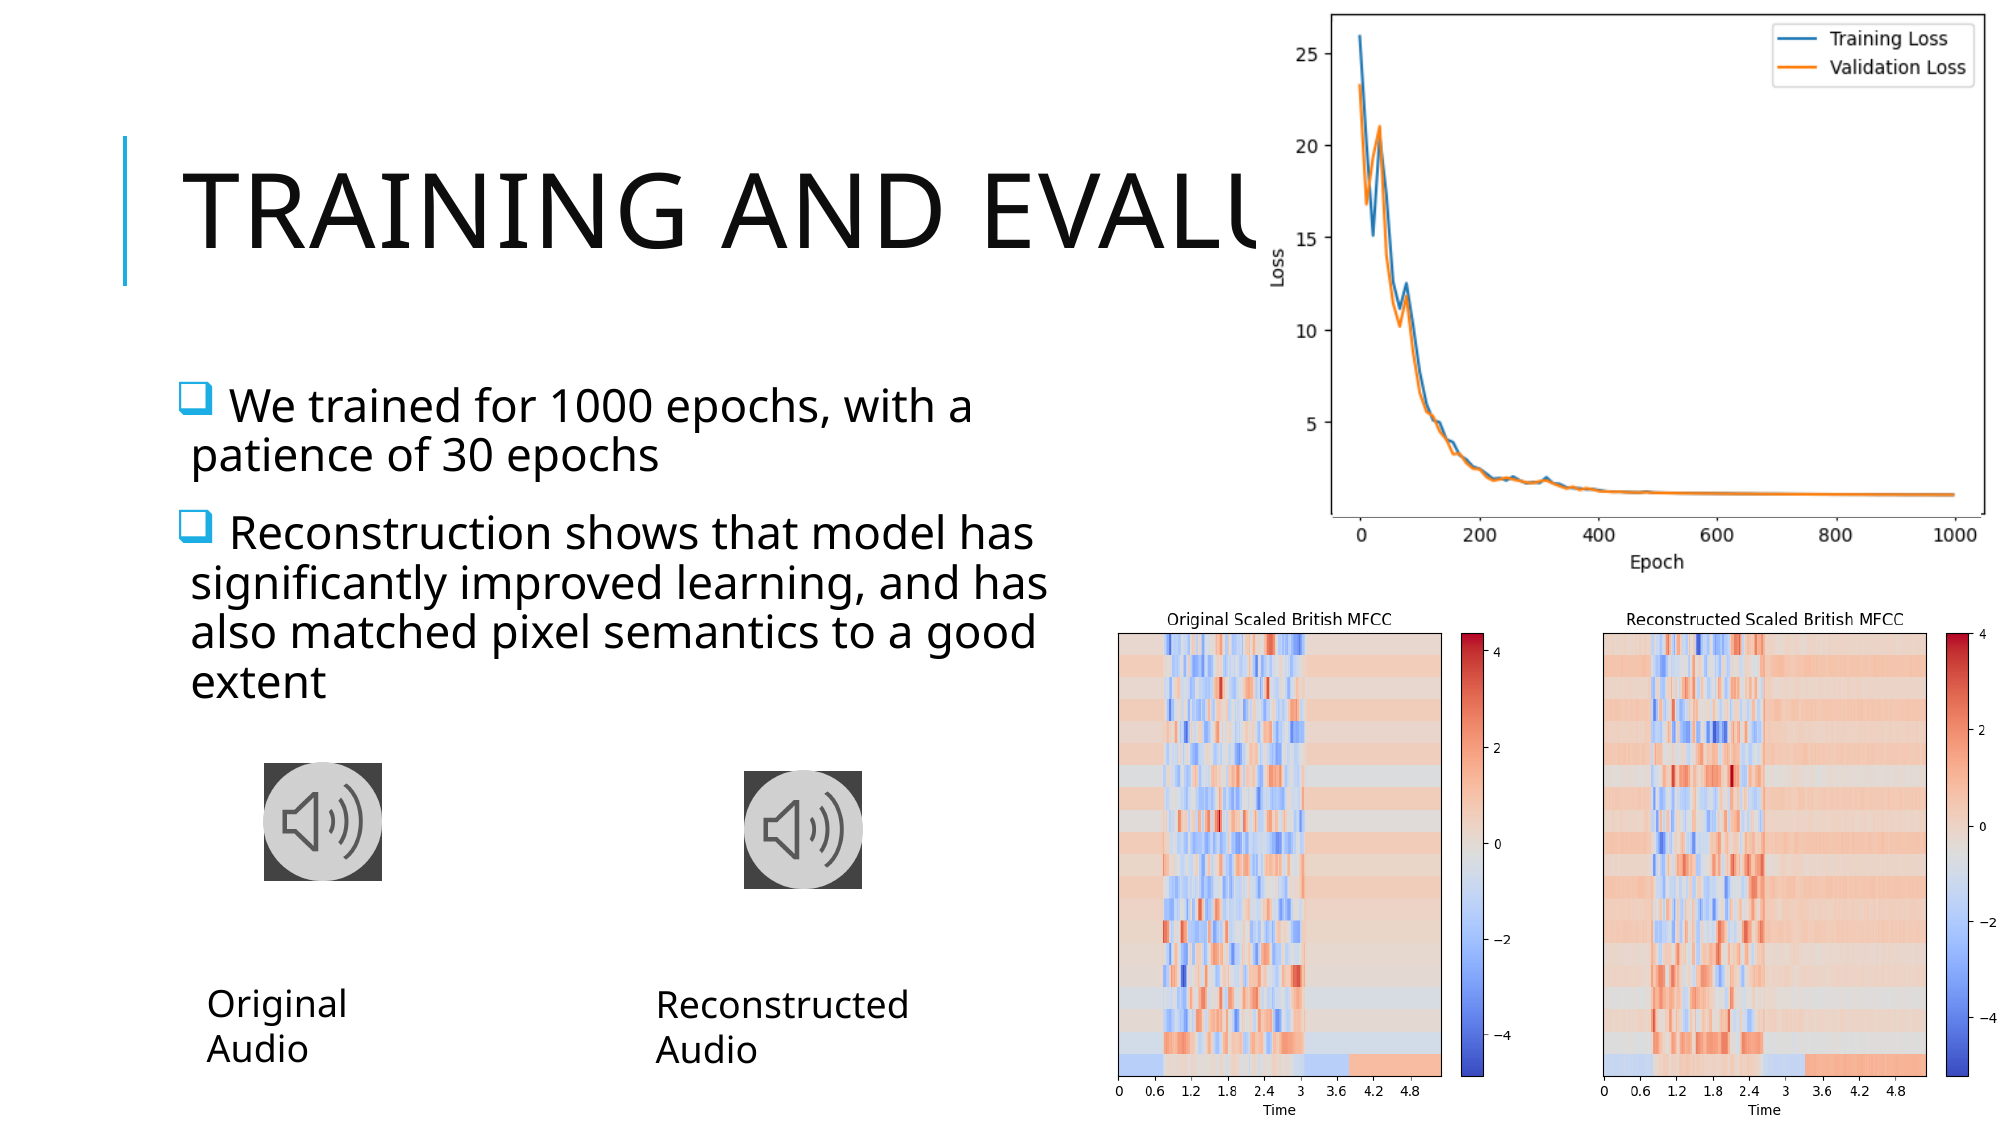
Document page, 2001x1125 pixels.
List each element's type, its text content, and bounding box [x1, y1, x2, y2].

title Training and evaluation [168, 96, 1249, 342]
text_box Original Audio [191, 972, 456, 1077]
picture [1104, 601, 2000, 1125]
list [1332, 22, 1982, 518]
picture [262, 761, 383, 882]
picture [743, 769, 864, 890]
text_box Reconstructed Audio [640, 973, 1000, 1079]
picture [1256, 2, 1996, 586]
list We trained for 1000 epochs, with a patience of 30 epochs Reconstruction shows that model has significantly improved learning, and has also matched pixel semantics to a good extent [168, 375, 1090, 1035]
